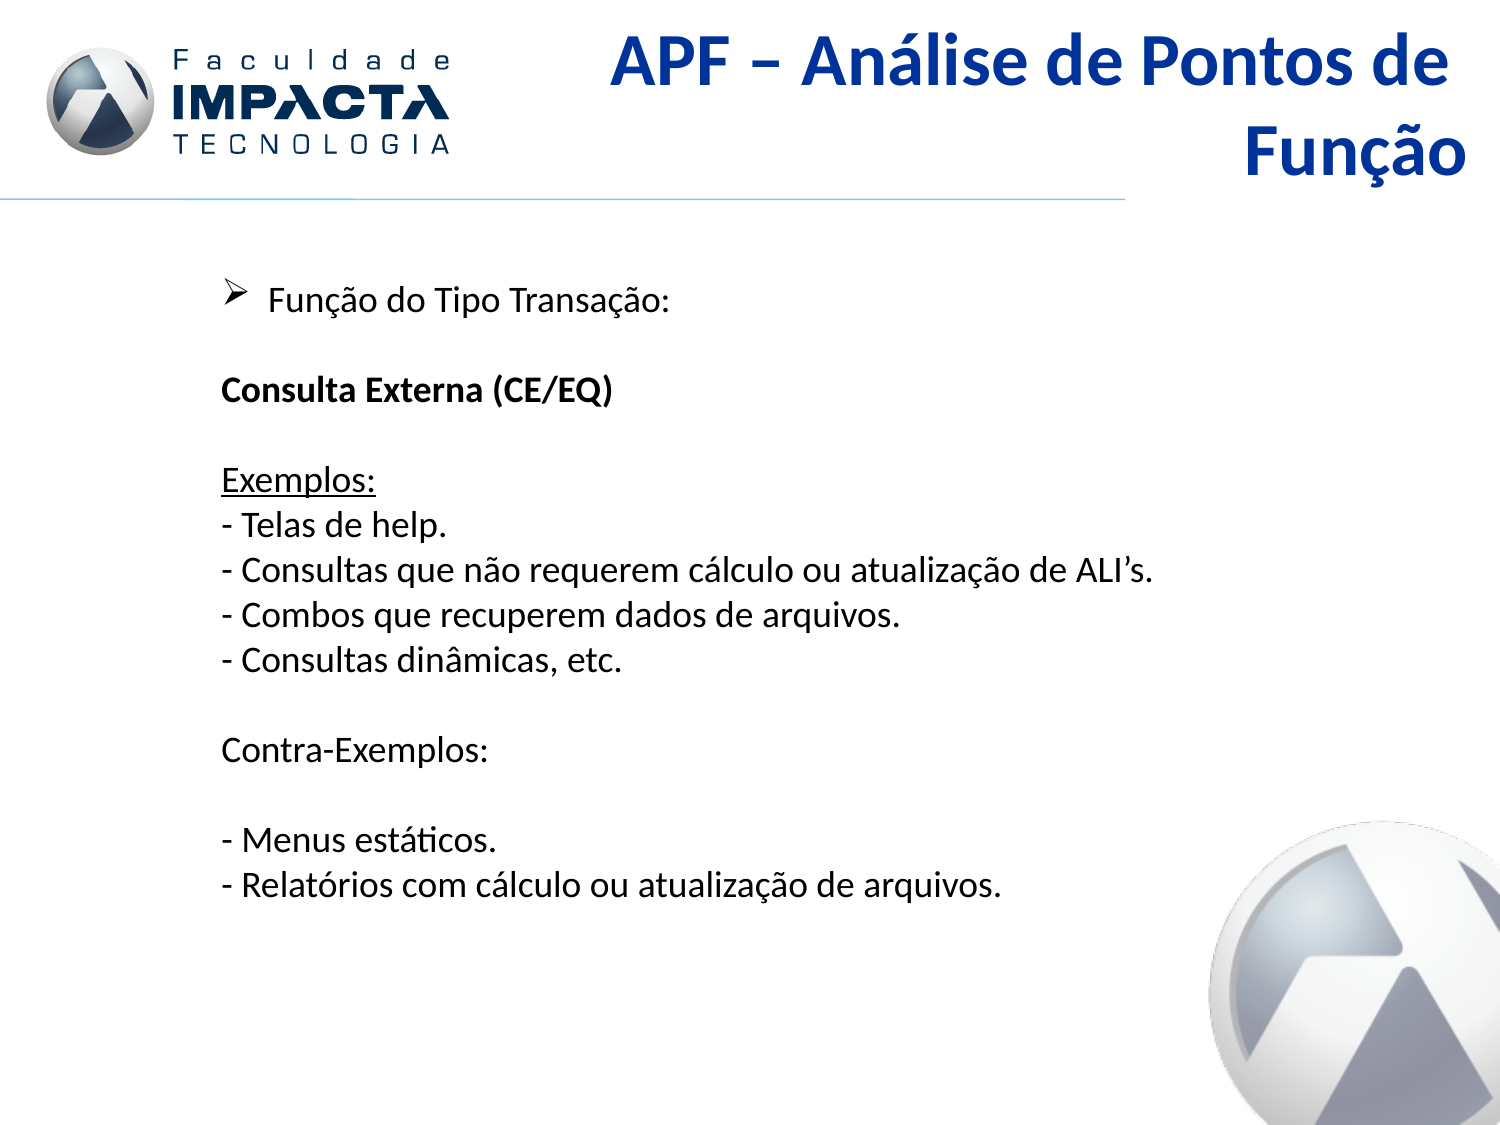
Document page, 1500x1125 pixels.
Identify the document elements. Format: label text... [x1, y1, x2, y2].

picture [1206, 787, 1500, 1125]
picture [35, 35, 94, 164]
text_box Função do Tipo Transação: Consulta Externa (CE/EQ) Exemplos: - Telas de help. - Consultas que não requerem cálculo ou atualização de ALI’s. - Combos que recuperem dados de arquivos. - Consultas dinâmicas, etc. Contra-Exemplos: - Menus estáticos. - Relatórios com cálculo ou atualização de arquivos. [206, 267, 1247, 912]
text_box APF – Análise de Pontos de Função [94, 19, 1483, 182]
